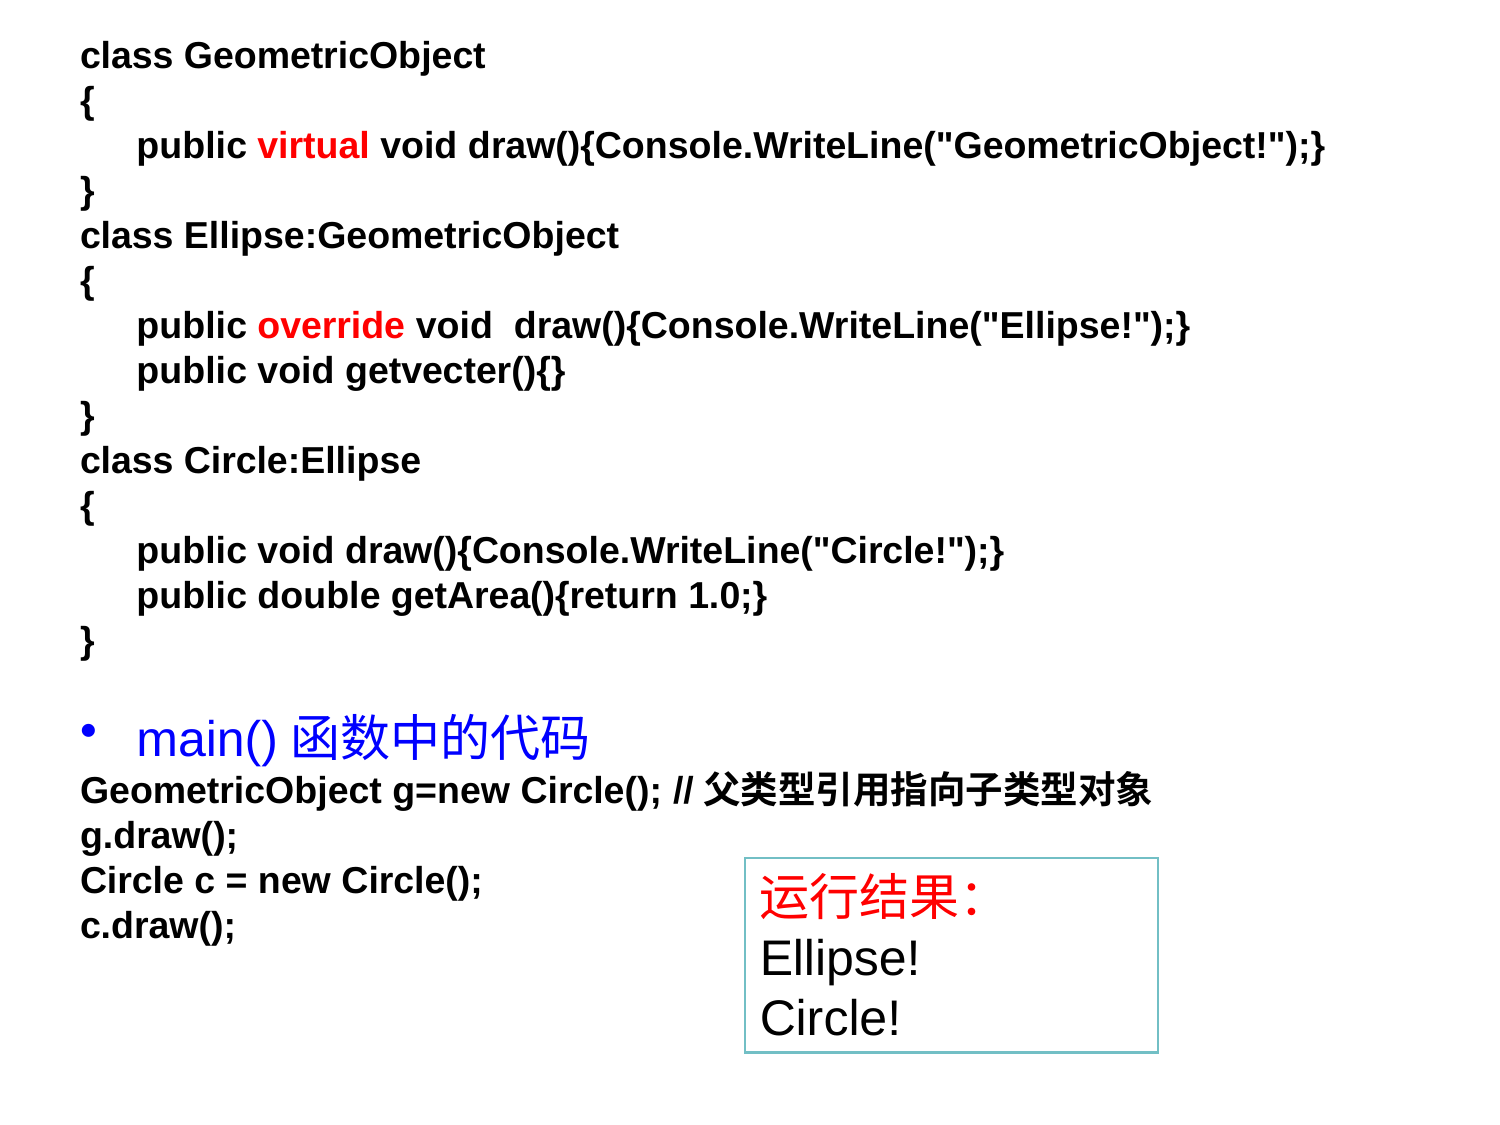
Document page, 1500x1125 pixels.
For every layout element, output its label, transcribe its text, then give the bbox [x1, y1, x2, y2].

text_box 运行结果： Ellipse! Circle! [744, 857, 1159, 1053]
list class GeometricObject { public virtual void draw(){Console.WriteLine("GeometricObject!");} } class Ellipse:GeometricObject { public override void draw(){Console.WriteLine("Ellipse!");} public void getvecter(){} } class Circle:Ellipse { public void draw(){Console.WriteLine("Circle!");} public double getArea(){return 1.0;} } main()函数中的代码 GeometricObject g=new Circle(); //父类型引用指向子类型对象 g.draw(); Circle c = new Circle(); c.draw(); [65, 23, 1436, 1083]
